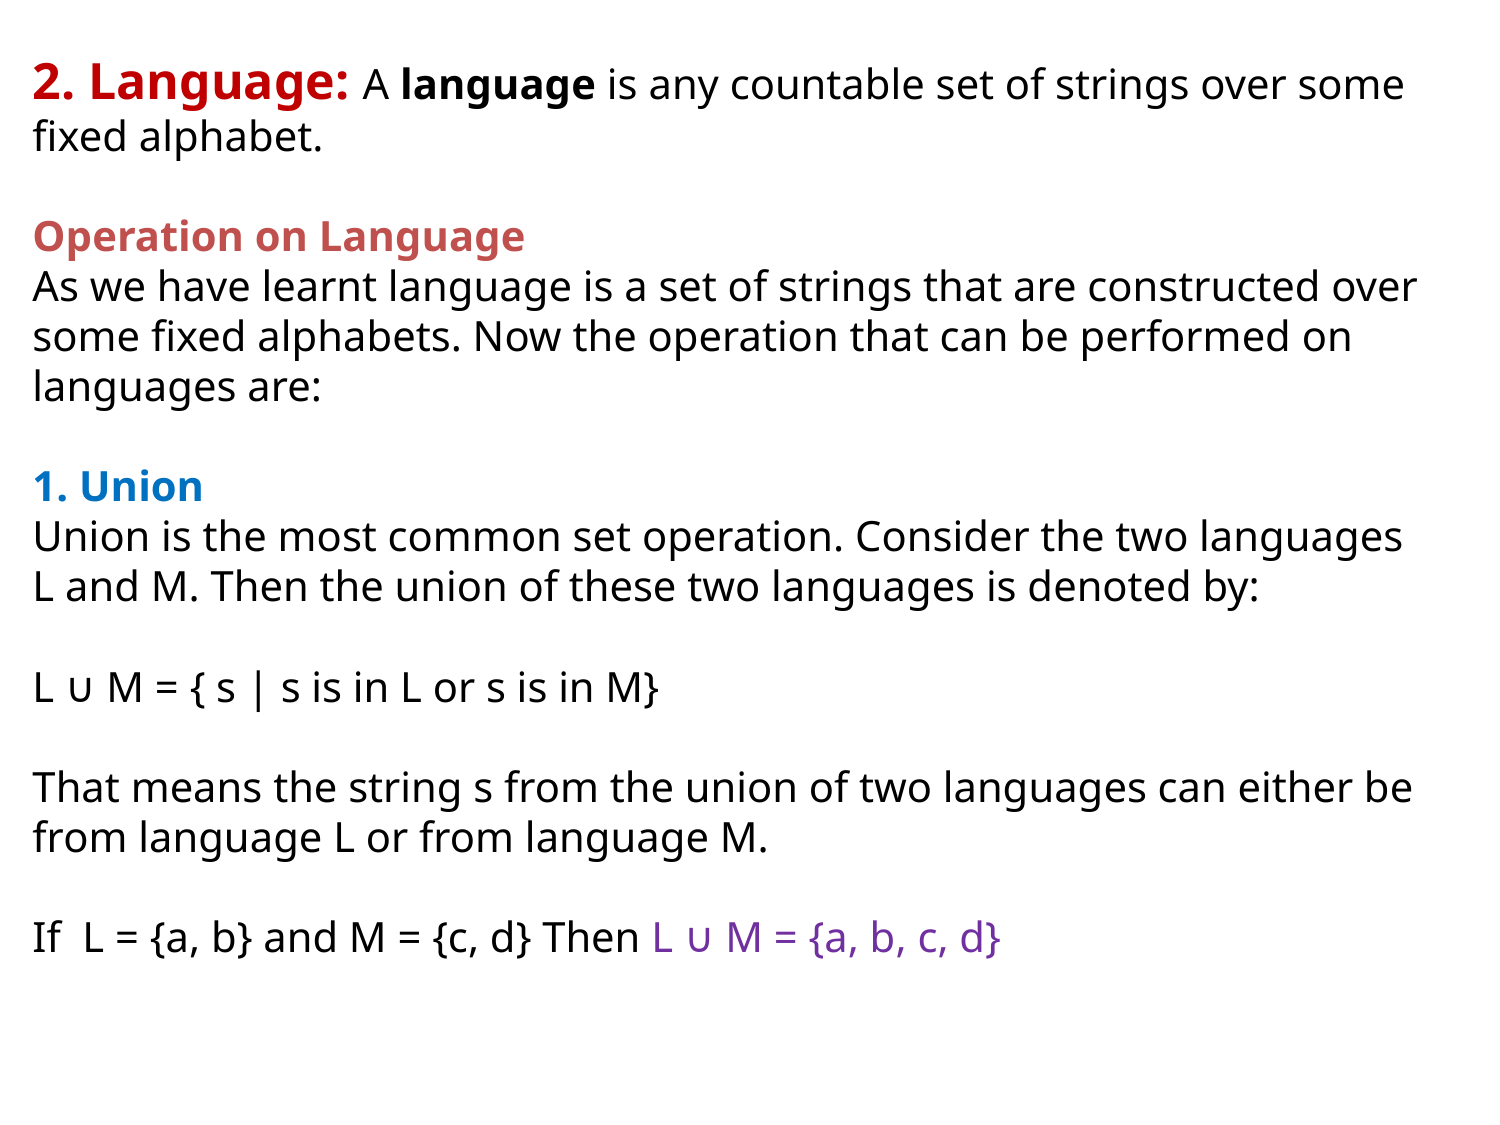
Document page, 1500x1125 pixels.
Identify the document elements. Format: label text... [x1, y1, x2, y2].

text_box 2. Language: A language is any countable set of strings over some fixed alphabet. Operation on Language As we have learnt language is a set of strings that are constructed over some fixed alphabets. Now the operation that can be performed on languages are: 1. Union Union is the most common set operation. Consider the two languages L and M. Then the union of these two languages is denoted by: L ∪ M = { s | s is in L or s is in M} That means the string s from the union of two languages can either be from language L or from language M. If L = {a, b} and M = {c, d} Then L ∪ M = {a, b, c, d} [17, 42, 1451, 1018]
